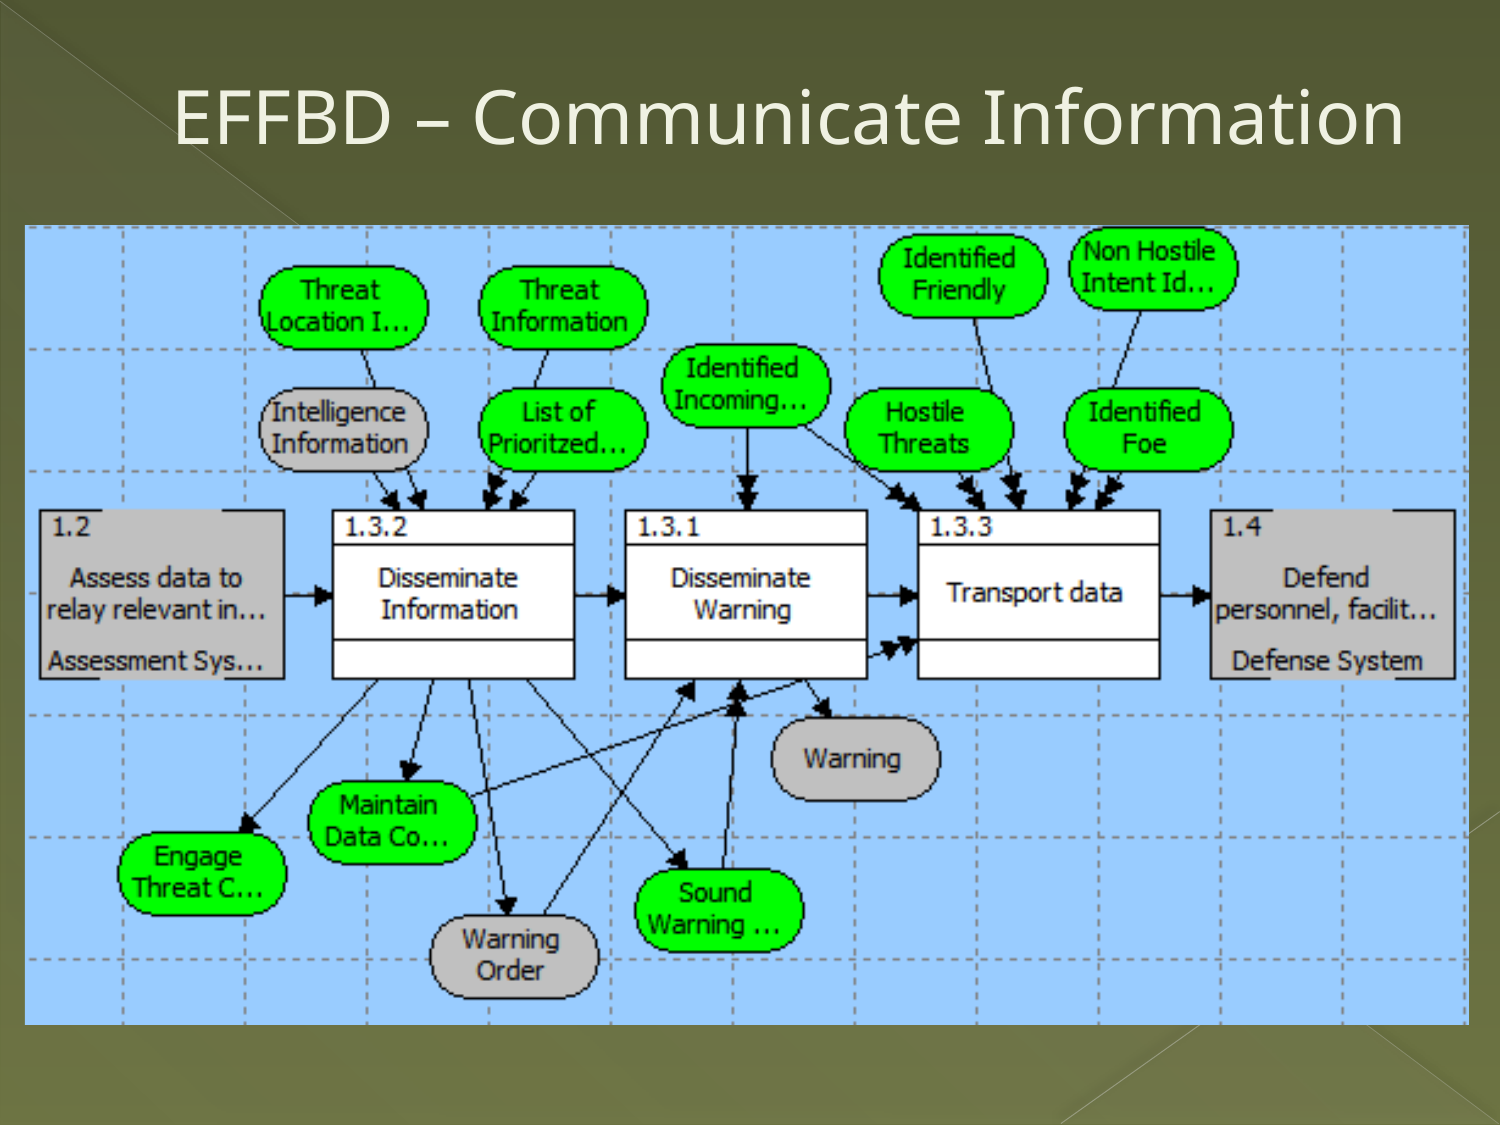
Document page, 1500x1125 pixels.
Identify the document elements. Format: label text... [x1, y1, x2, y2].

title EFFBD – Communicate Information [75, 0, 1425, 212]
picture [24, 224, 1470, 1026]
